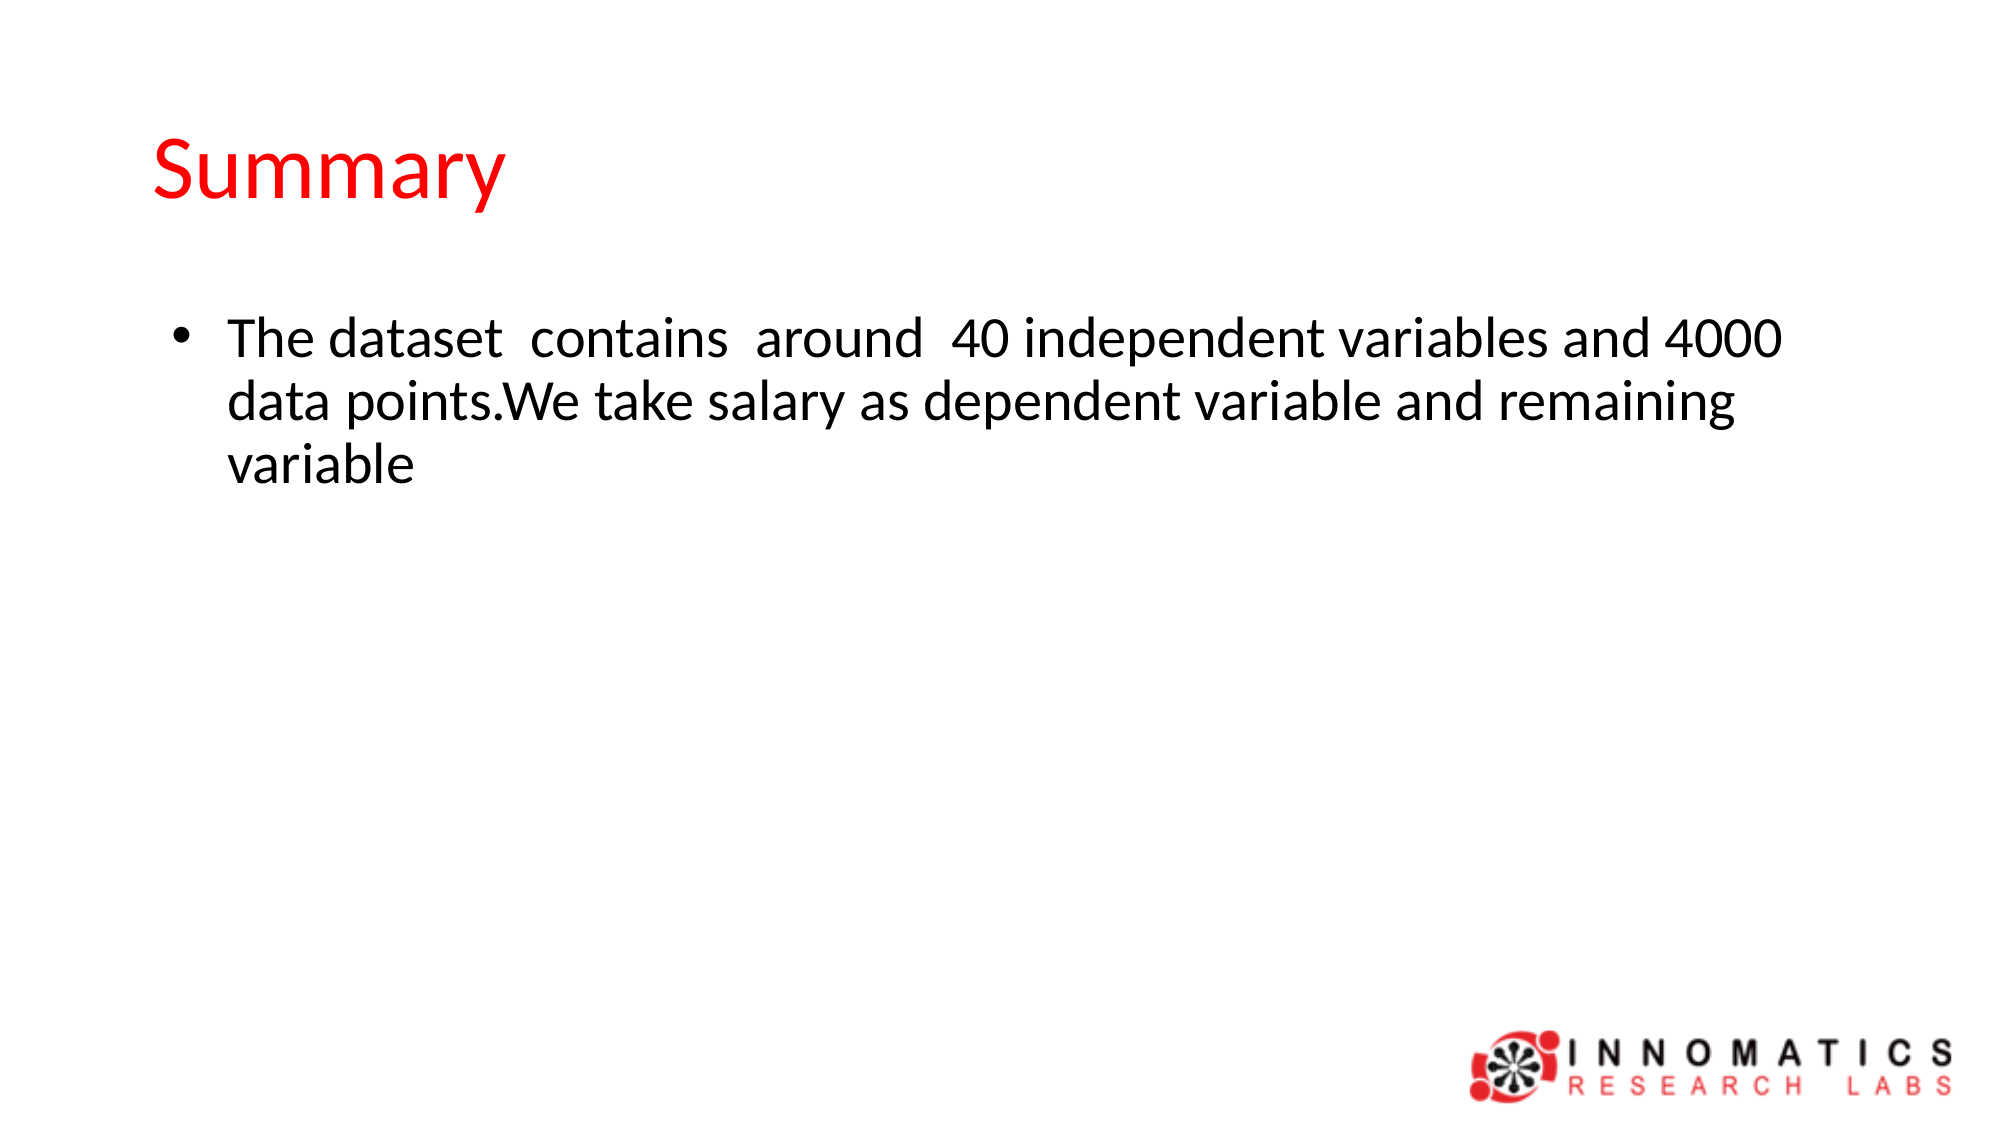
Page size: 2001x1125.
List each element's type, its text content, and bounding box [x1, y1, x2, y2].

list The dataset contains around 40 independent variables and 4000 data points.We take salary as dependent variable and remaining variable [137, 299, 1863, 1014]
picture [1445, 1014, 1975, 1125]
title Summary [137, 59, 1863, 278]
